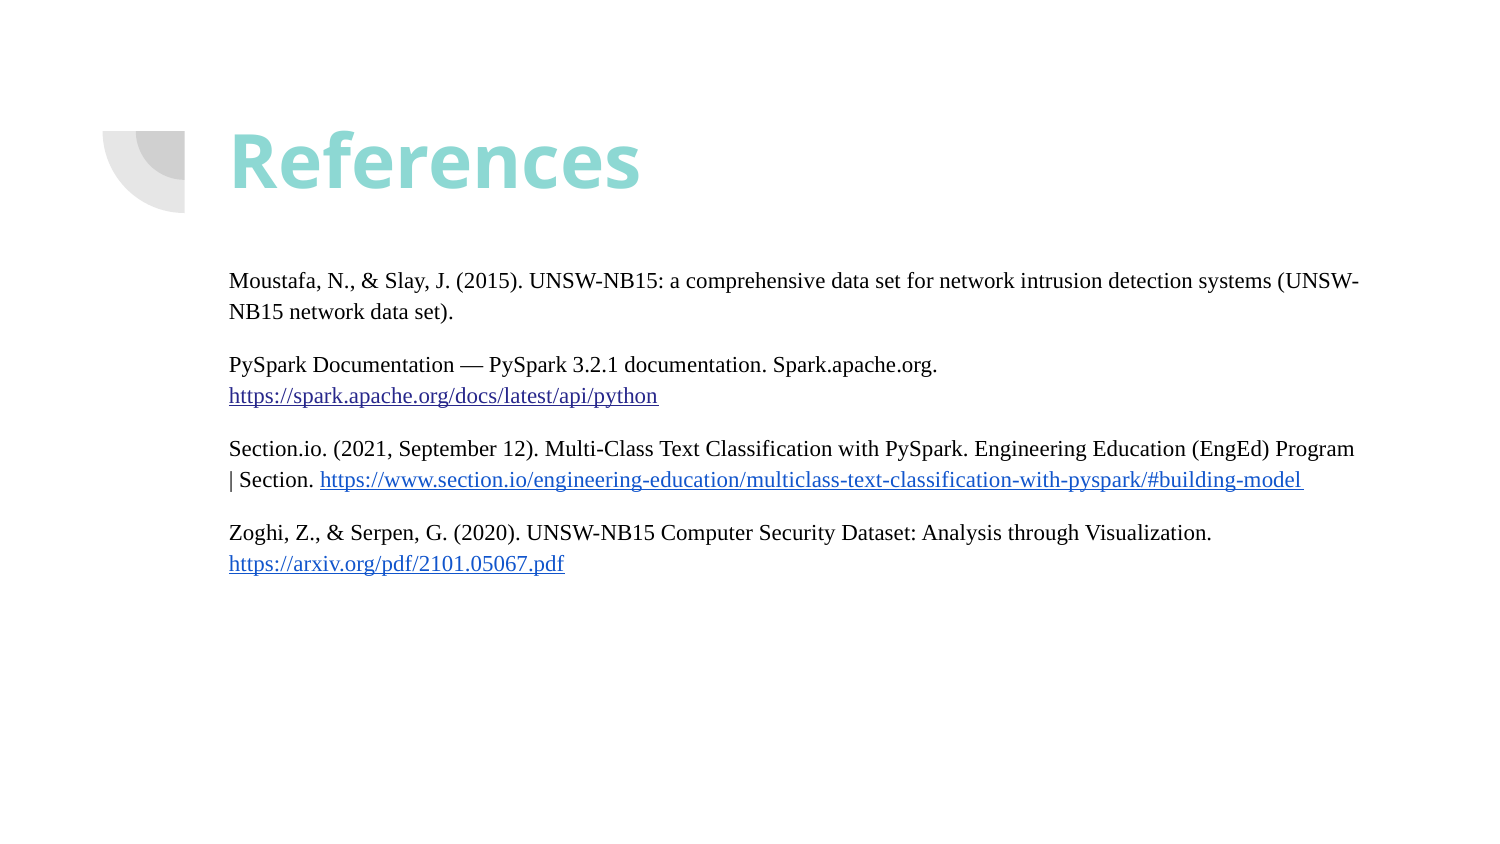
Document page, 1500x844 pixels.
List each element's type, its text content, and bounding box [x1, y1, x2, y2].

title References [213, 98, 1368, 246]
list Moustafa, N., & Slay, J. (2015). UNSW-NB15: a comprehensive data set for network intrusion detection systems (UNSW-NB15 network data set). PySpark Documentation — PySpark 3.2.1 documentation. Spark.apache.org. https://spark.apache.org/docs/latest/api/python Section.io. (2021, September 12). Multi-Class Text Classification with PySpark. Engineering Education (EngEd) Program | Section. https://www.section.io/engineering-education/multiclass-text-classification-with-pyspark/#building-model Zoghi, Z., & Serpen, G. (2020). UNSW-NB15 Computer Security Dataset: Analysis through Visualization. https://arxiv.org/pdf/2101.05067.pdf [213, 246, 1379, 758]
